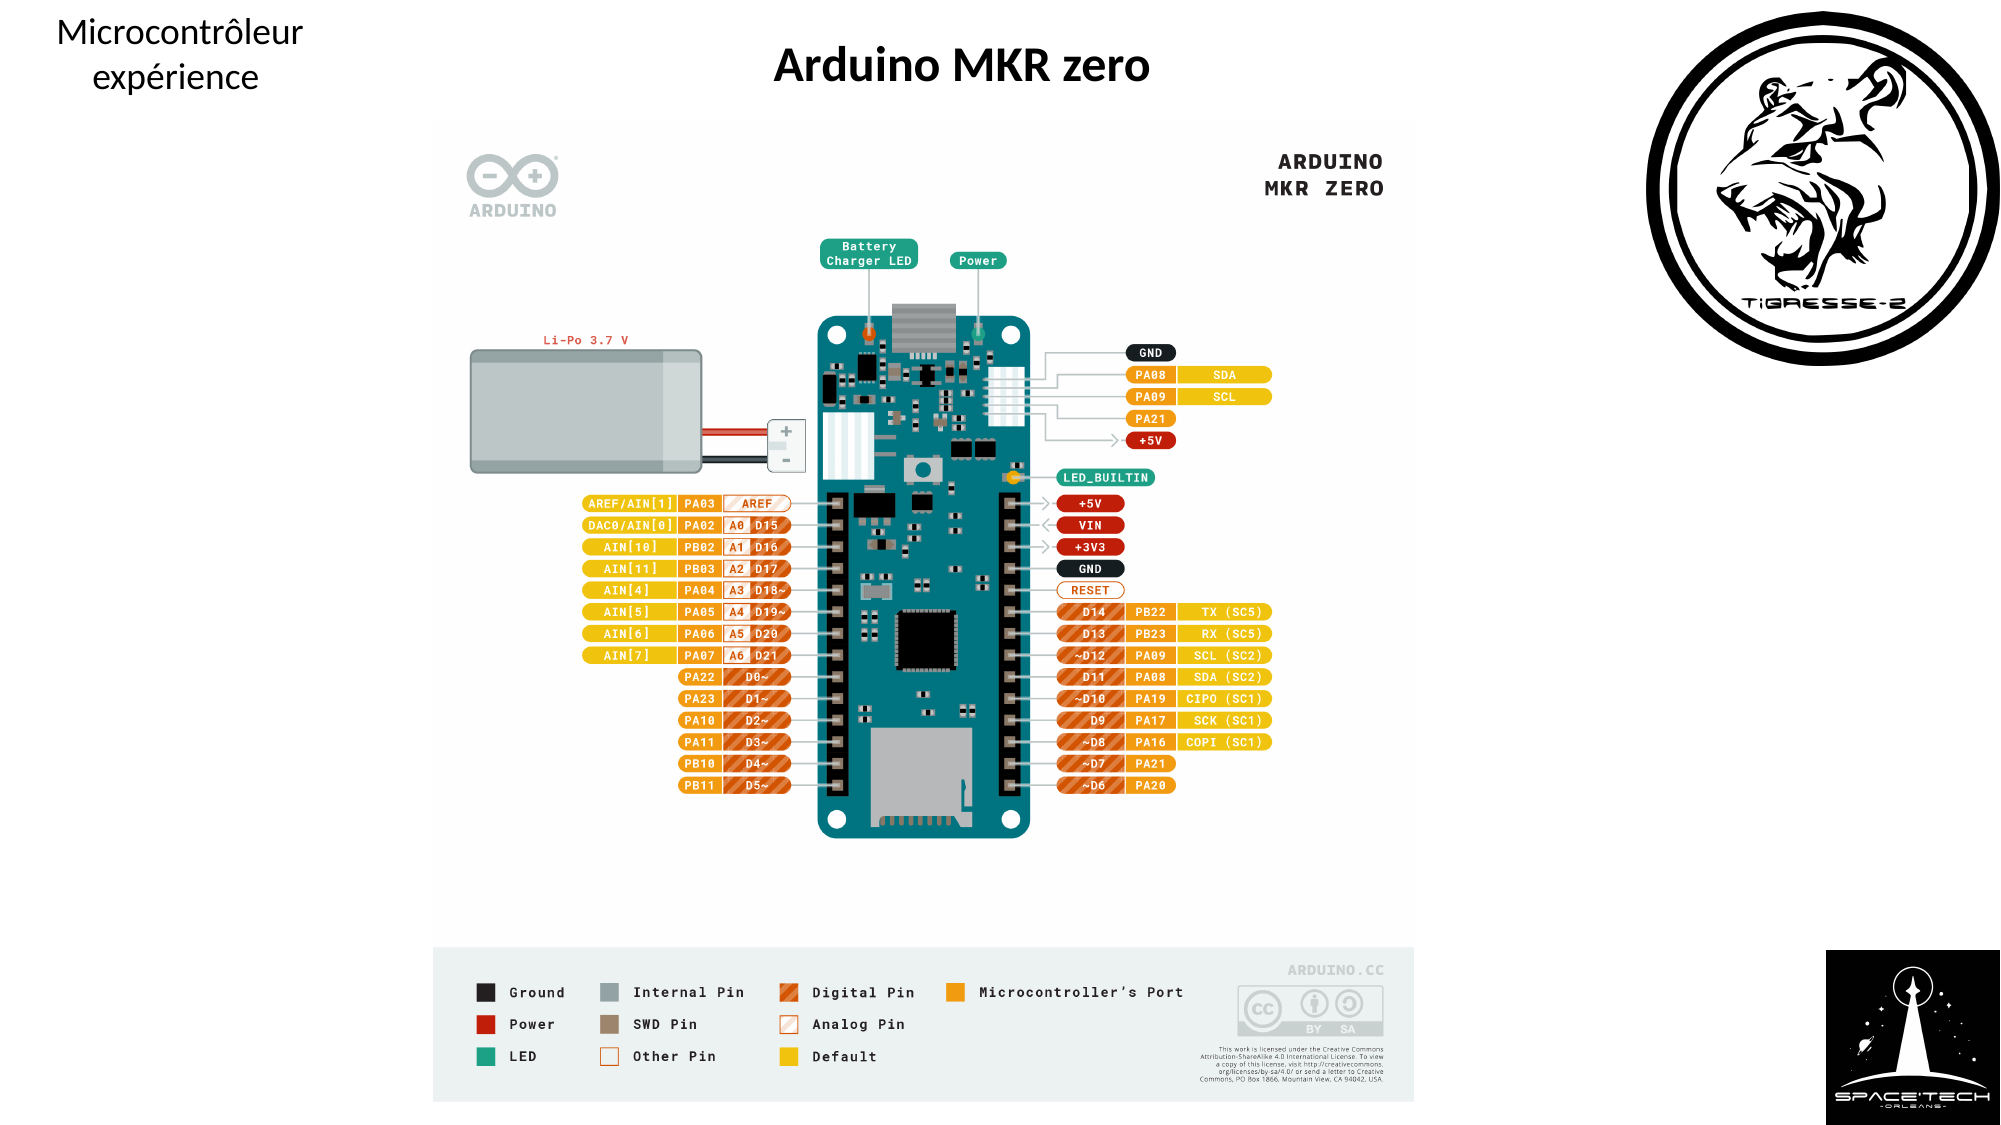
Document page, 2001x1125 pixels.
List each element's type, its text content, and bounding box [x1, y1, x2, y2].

picture [1825, 950, 2000, 1125]
picture [1646, 11, 2000, 366]
text_box Microcontrôleur expérience [0, 23, 361, 82]
picture [433, 120, 1414, 1102]
text_box Arduino MKR zero [758, 23, 1646, 99]
